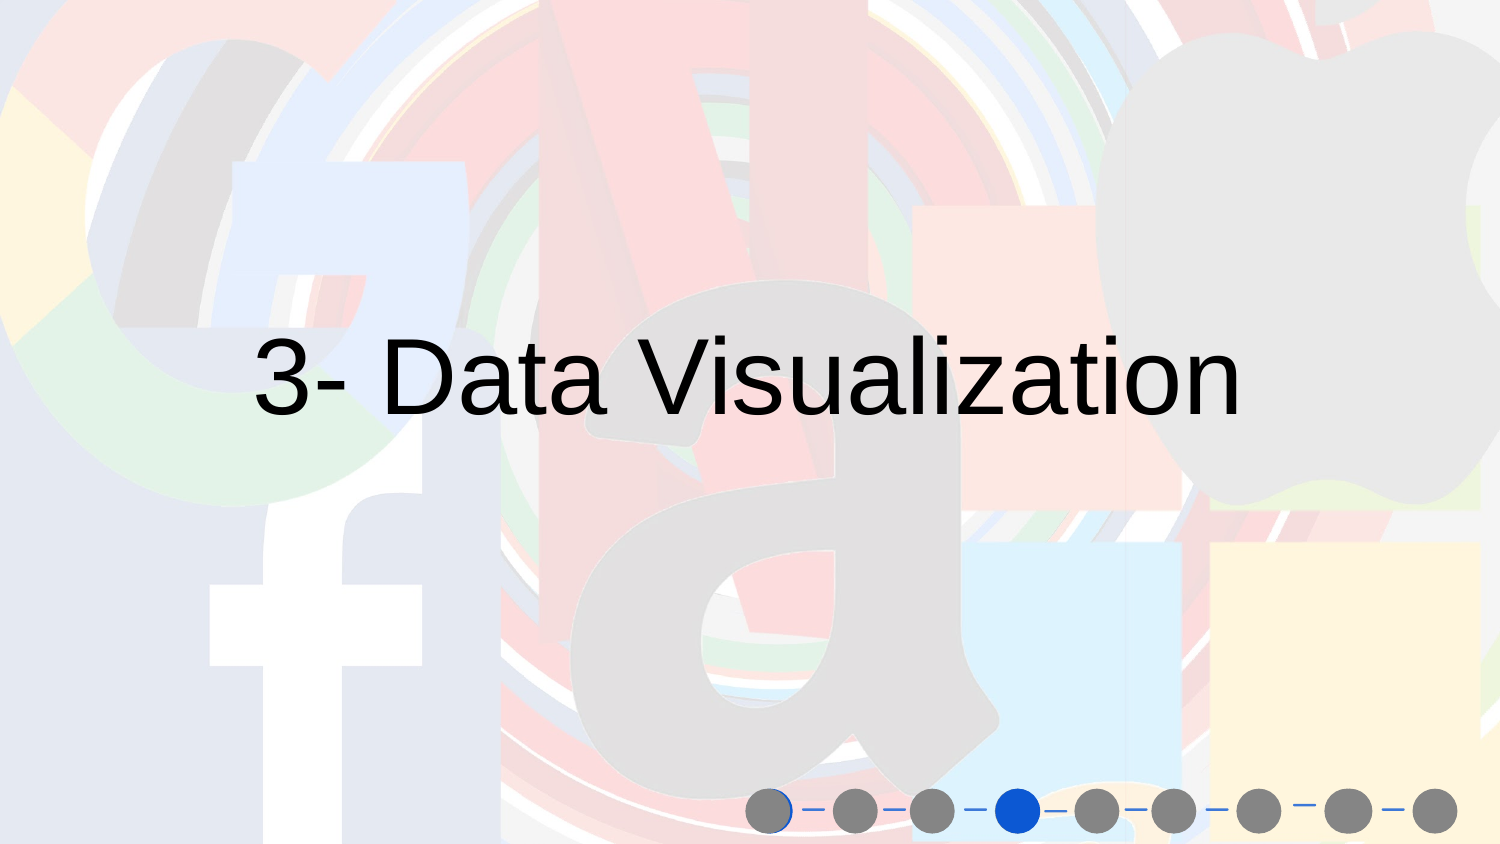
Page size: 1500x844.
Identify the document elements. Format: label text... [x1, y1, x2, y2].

text_box [1293, 803, 1317, 807]
title 3- Data Visualization [18, 268, 1479, 451]
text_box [1330, 791, 1455, 831]
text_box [750, 791, 1279, 831]
picture [0, 0, 1500, 844]
